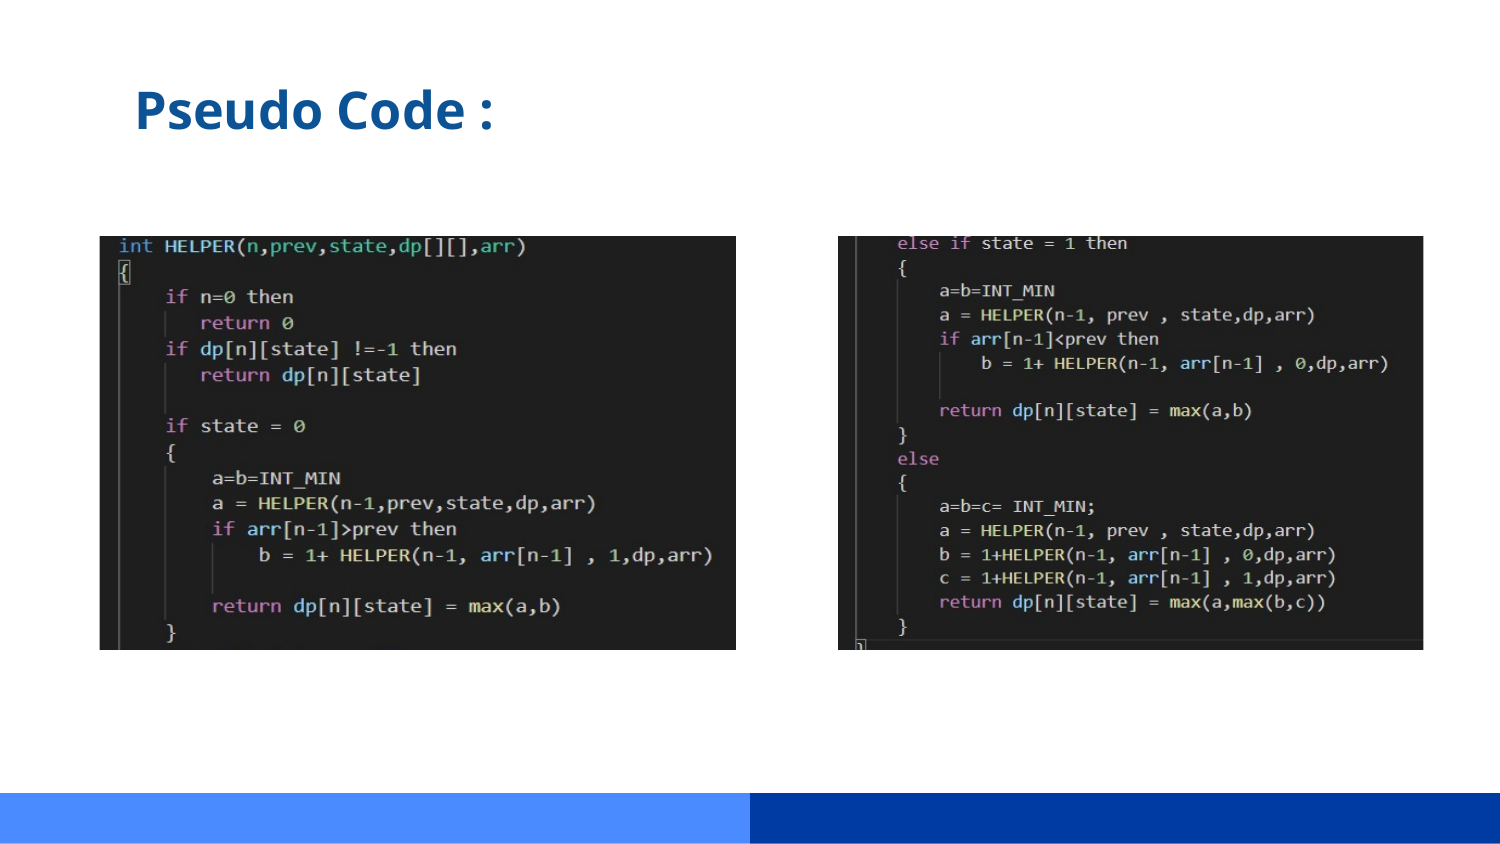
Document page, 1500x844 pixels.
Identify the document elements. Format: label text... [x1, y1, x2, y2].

title Pseudo Code : [117, 62, 1383, 157]
picture [99, 236, 737, 650]
picture [837, 236, 1424, 650]
